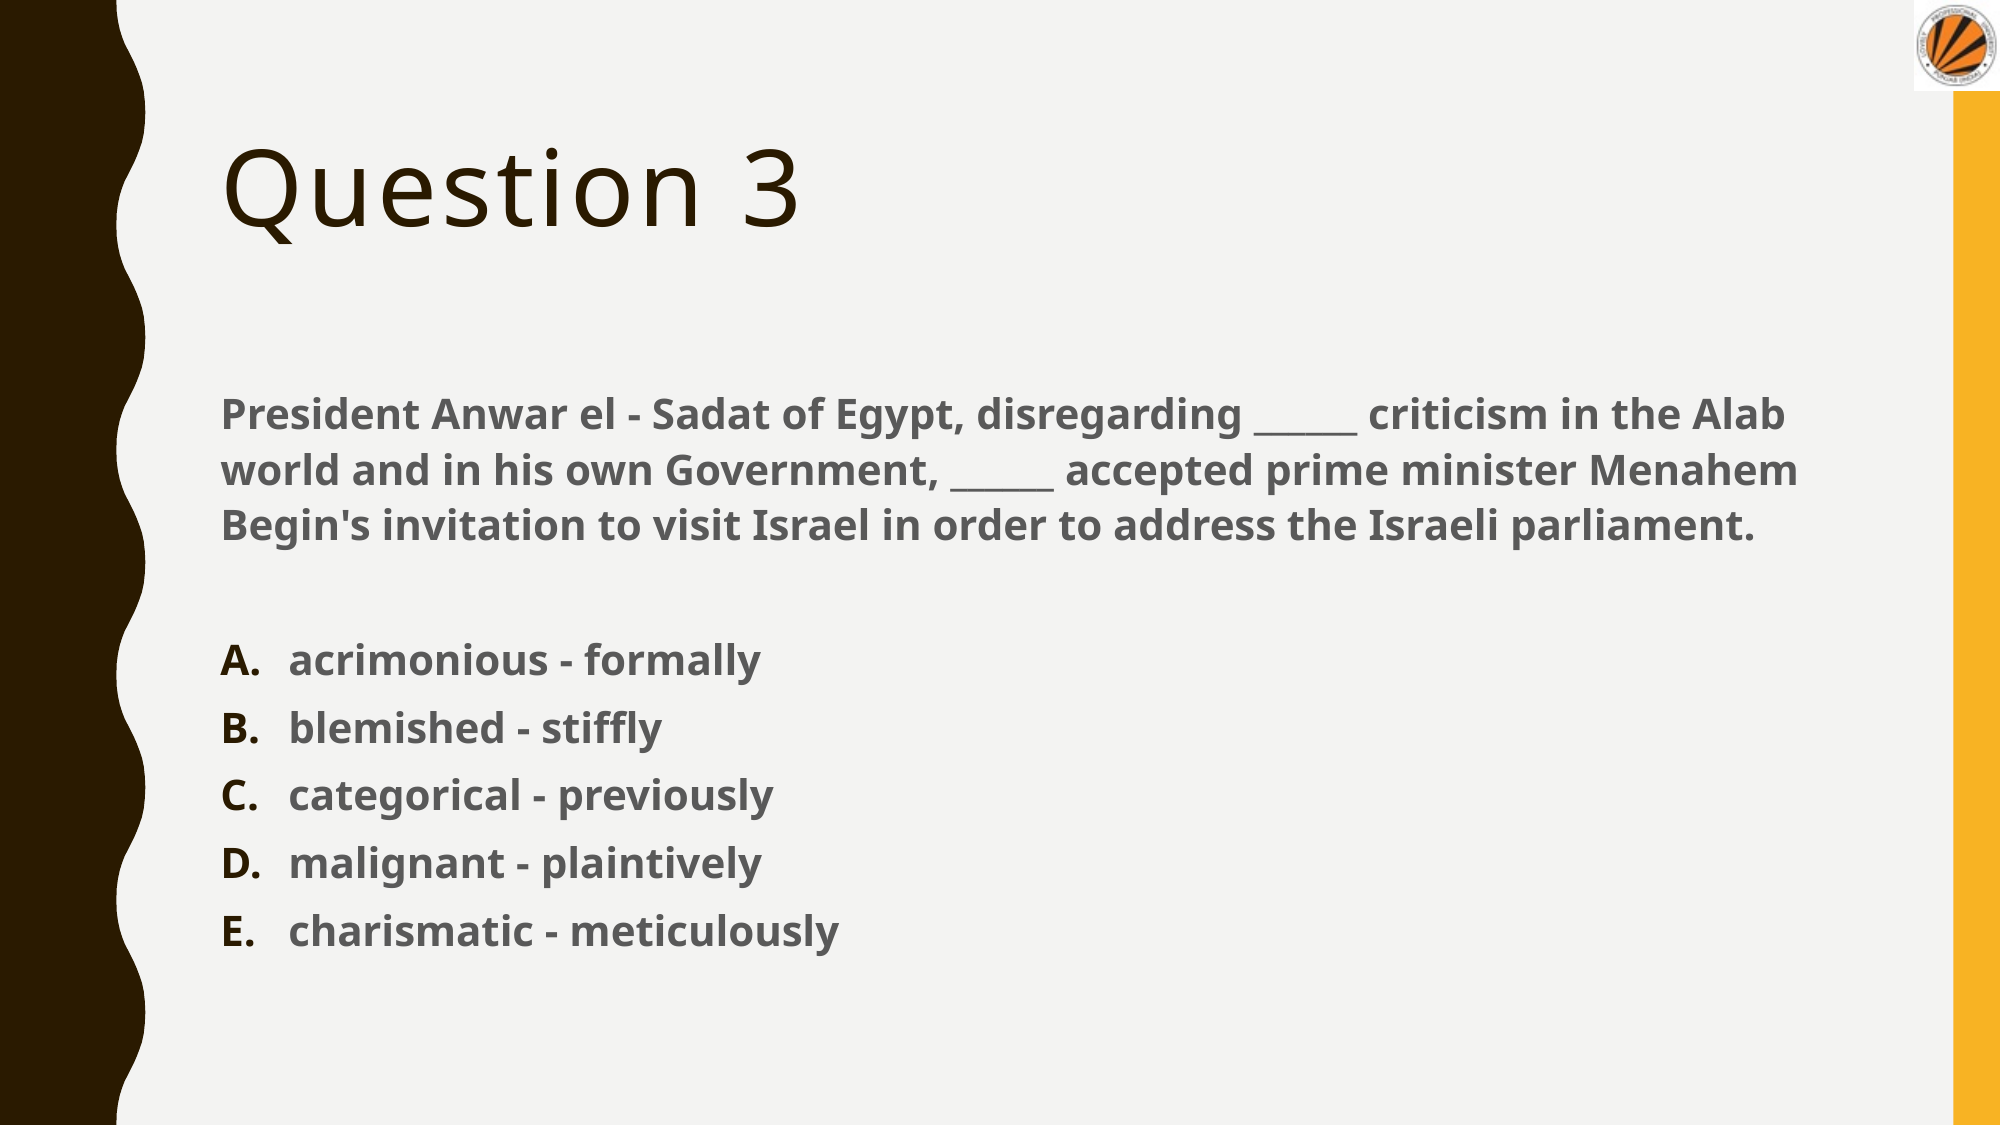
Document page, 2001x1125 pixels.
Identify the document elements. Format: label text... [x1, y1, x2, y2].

picture [1914, 0, 2000, 91]
list President Anwar el - Sadat of Egypt, disregarding ______ criticism in the Alab world and in his own Government, ______ accepted prime minister Menahem Begin's invitation to visit Israel in order to address the Israeli parliament. acrimonious - formally blemished - stiffly categorical - previously malignant - plaintively charismatic - meticulously [205, 375, 1875, 965]
title Question 3 [205, 127, 1875, 308]
